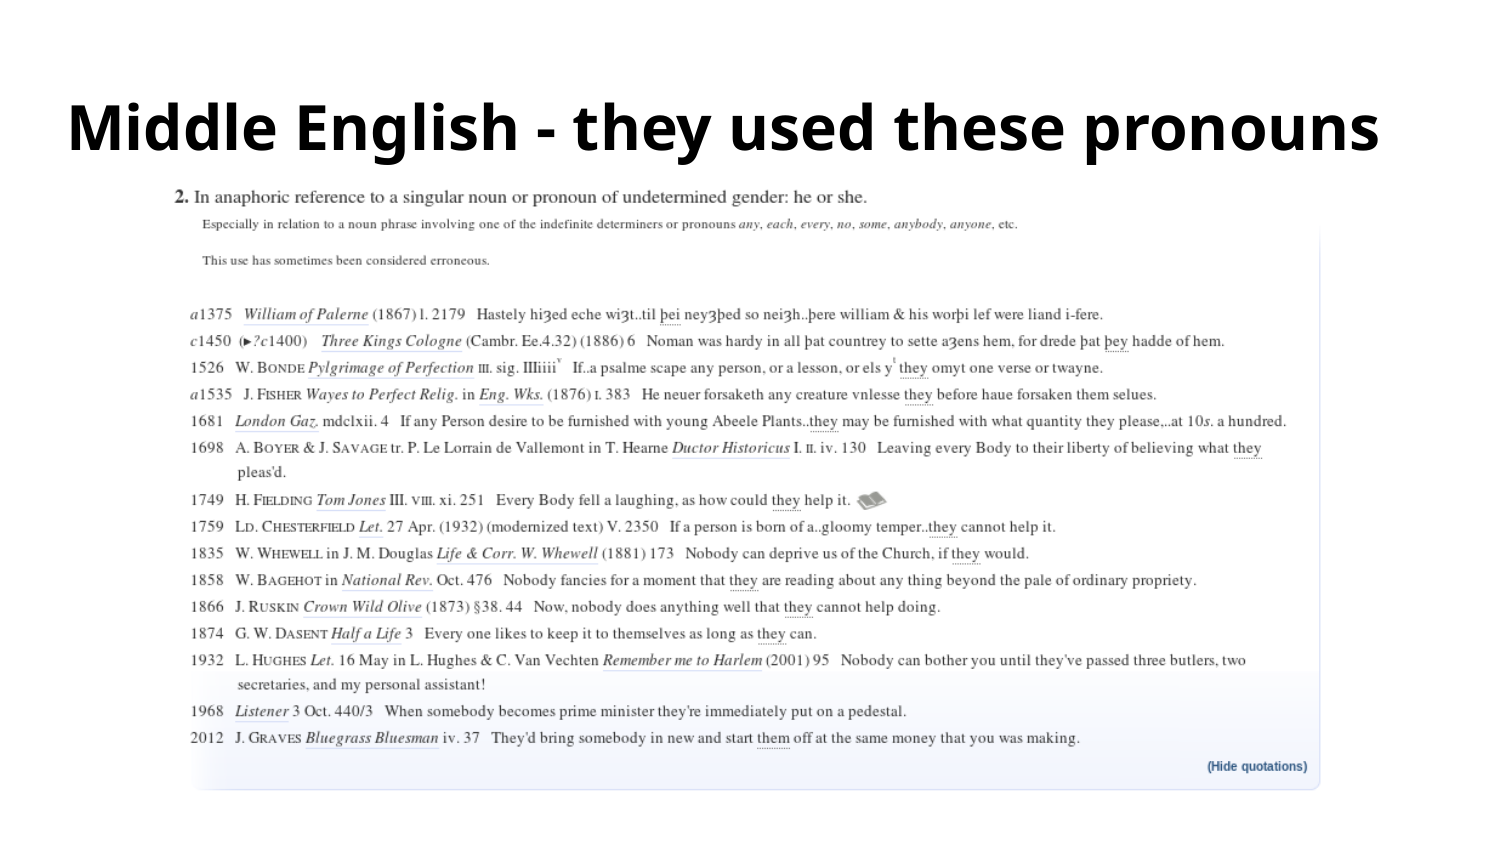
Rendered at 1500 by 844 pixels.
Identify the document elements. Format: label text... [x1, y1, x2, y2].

title Middle English - they used these pronouns [51, 72, 1449, 176]
picture [171, 175, 1329, 794]
